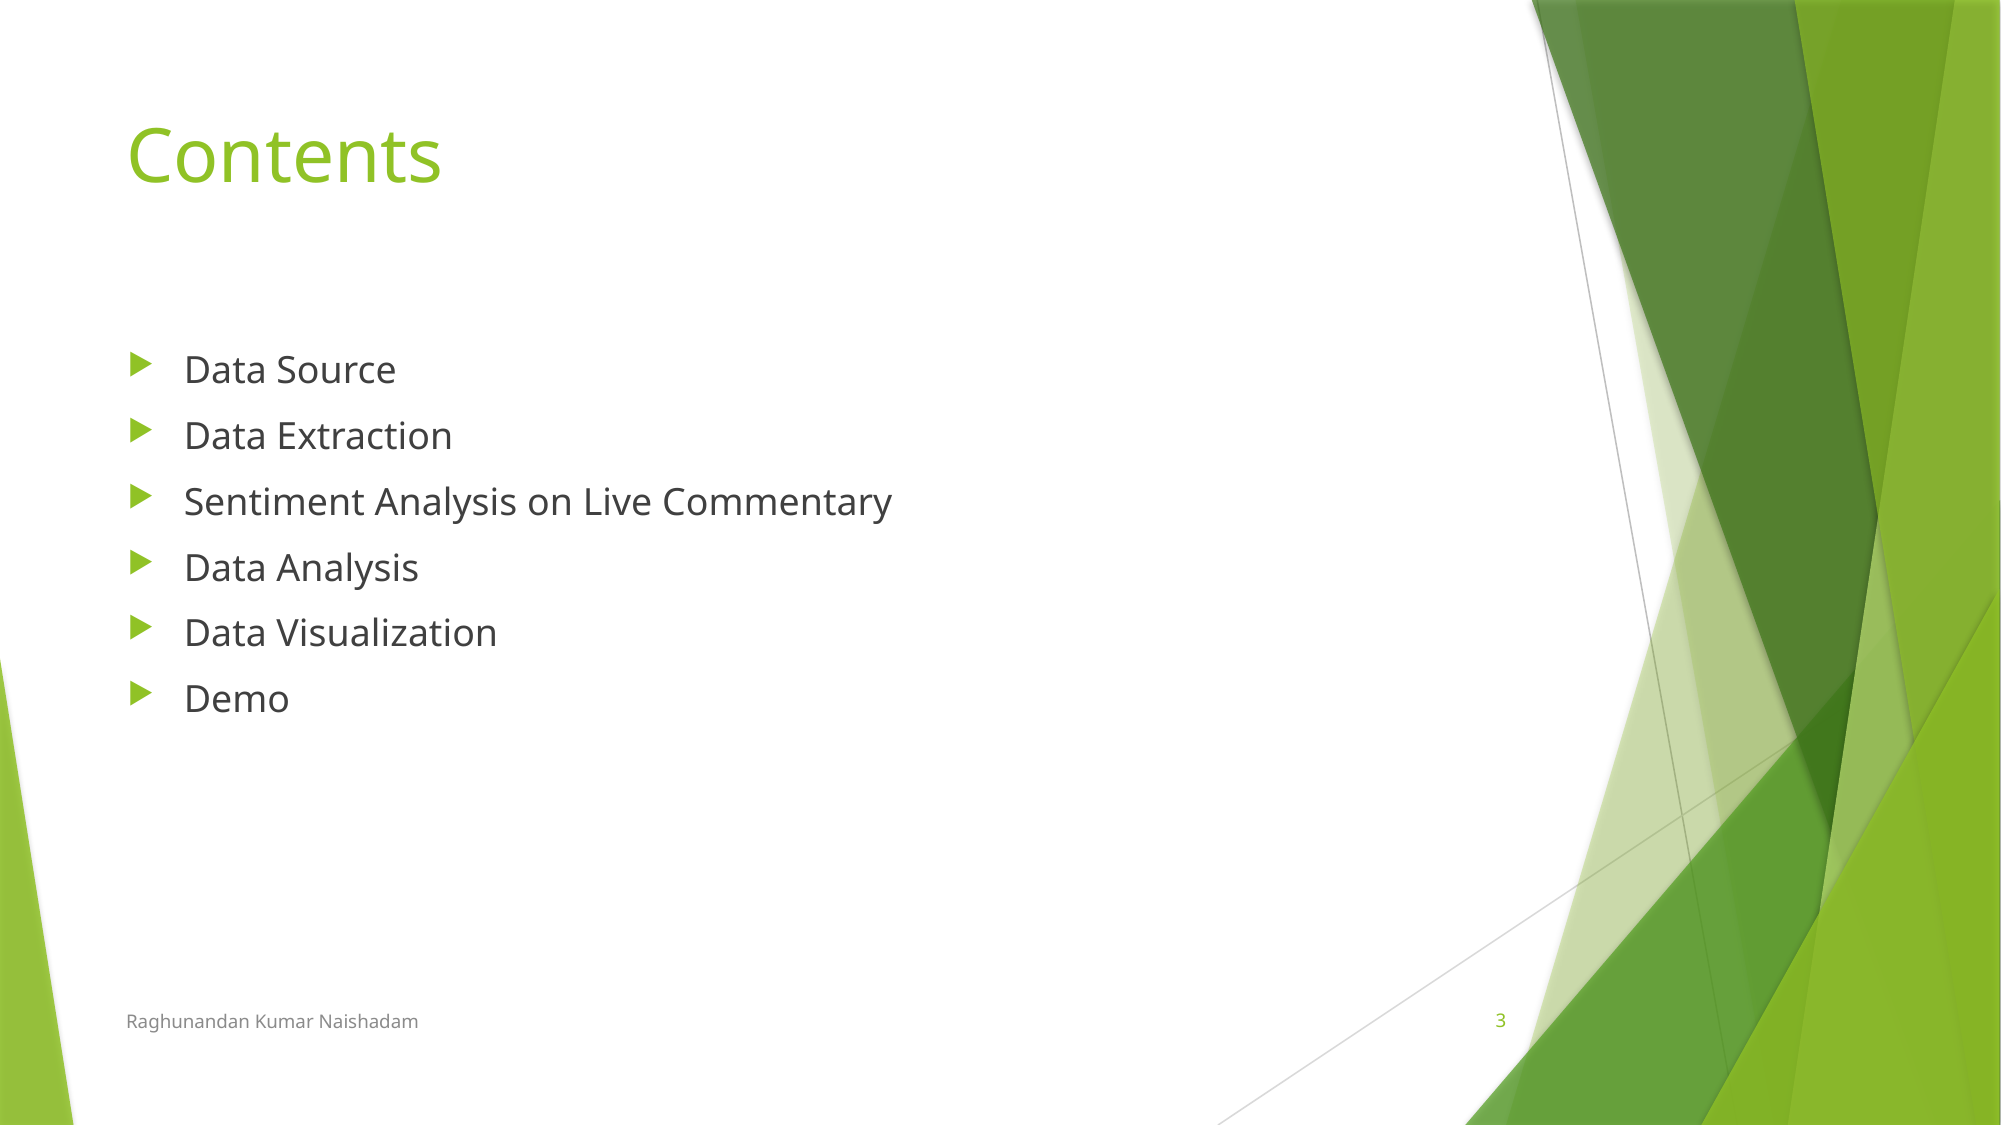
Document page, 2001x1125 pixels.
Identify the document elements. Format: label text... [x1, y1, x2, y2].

slide_number 3 [1409, 991, 1522, 1051]
list Data Source Data Extraction Sentiment Analysis on Live Commentary Data Analysis Data Visualization Demo [112, 338, 1818, 882]
footer Raghunandan Kumar Naishadam [111, 991, 1145, 1051]
title Contents [111, 99, 1522, 317]
